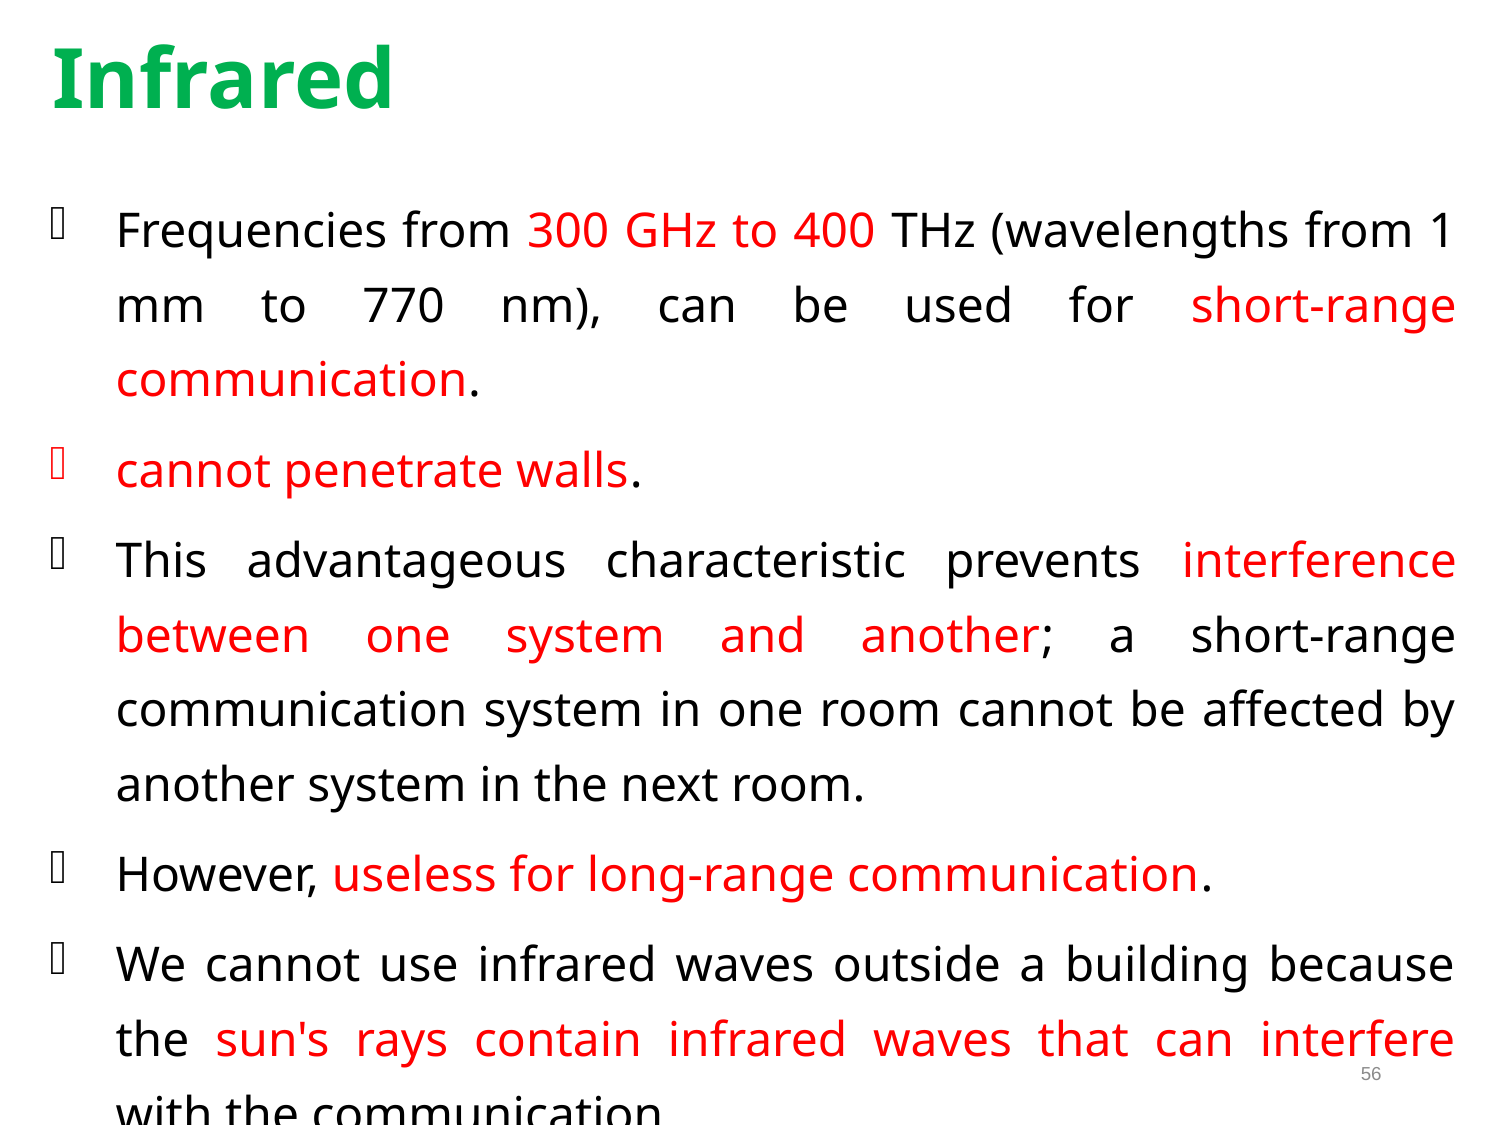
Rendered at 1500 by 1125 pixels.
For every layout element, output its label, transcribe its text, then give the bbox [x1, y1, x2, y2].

title Infrared [37, 37, 1425, 125]
list Frequencies from 300 GHz to 400 THz (wavelengths from 1 mm to 770 nm), can be used for short-range communication. cannot penetrate walls. This advantageous characteristic prevents interference between one system and another; a short-range communication system in one room cannot be affected by another system in the next room. However, useless for long-range communication. We cannot use infrared waves outside a building because the sun's rays contain infrared waves that can interfere with the communication. [34, 174, 1473, 1112]
slide_number 56 [1059, 1042, 1397, 1103]
